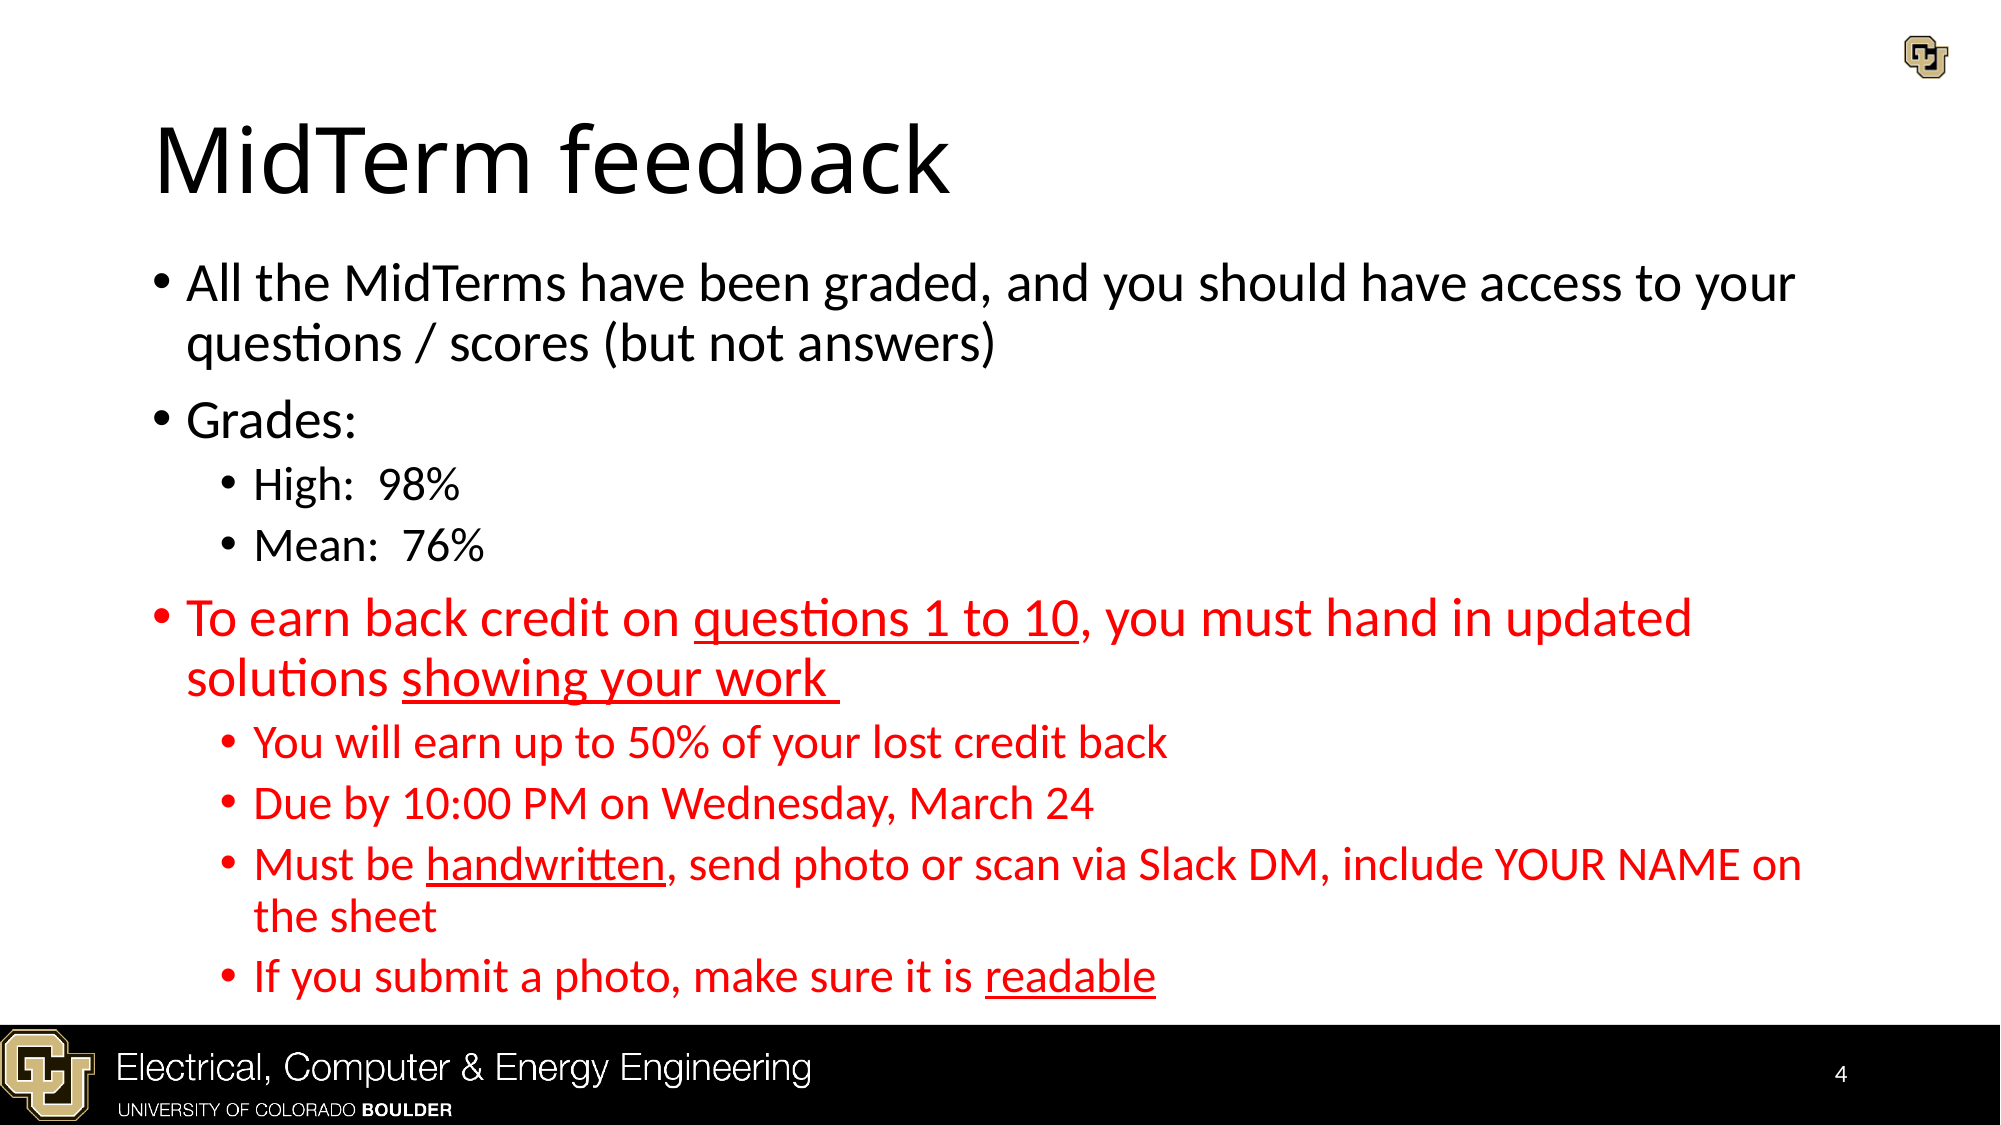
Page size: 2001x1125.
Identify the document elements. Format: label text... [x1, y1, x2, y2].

picture [0, 1029, 810, 1121]
picture [1899, 32, 1958, 87]
title MidTerm feedback [137, 55, 1863, 246]
slide_number 4 [1412, 1042, 1863, 1103]
list All the MidTerms have been graded, and you should have access to your questions / scores (but not answers) Grades: High: 98% Mean: 76% To earn back credit on questions 1 to 10, you must hand in updated solutions showing your work You will earn up to 50% of your lost credit back Due by 10:00 PM on Wednesday, March 24 Must be handwritten, send photo or scan via Slack DM, include YOUR NAME on the sheet If you submit a photo, make sure it is readable [137, 246, 1863, 1014]
footer [0, 1024, 2000, 1125]
